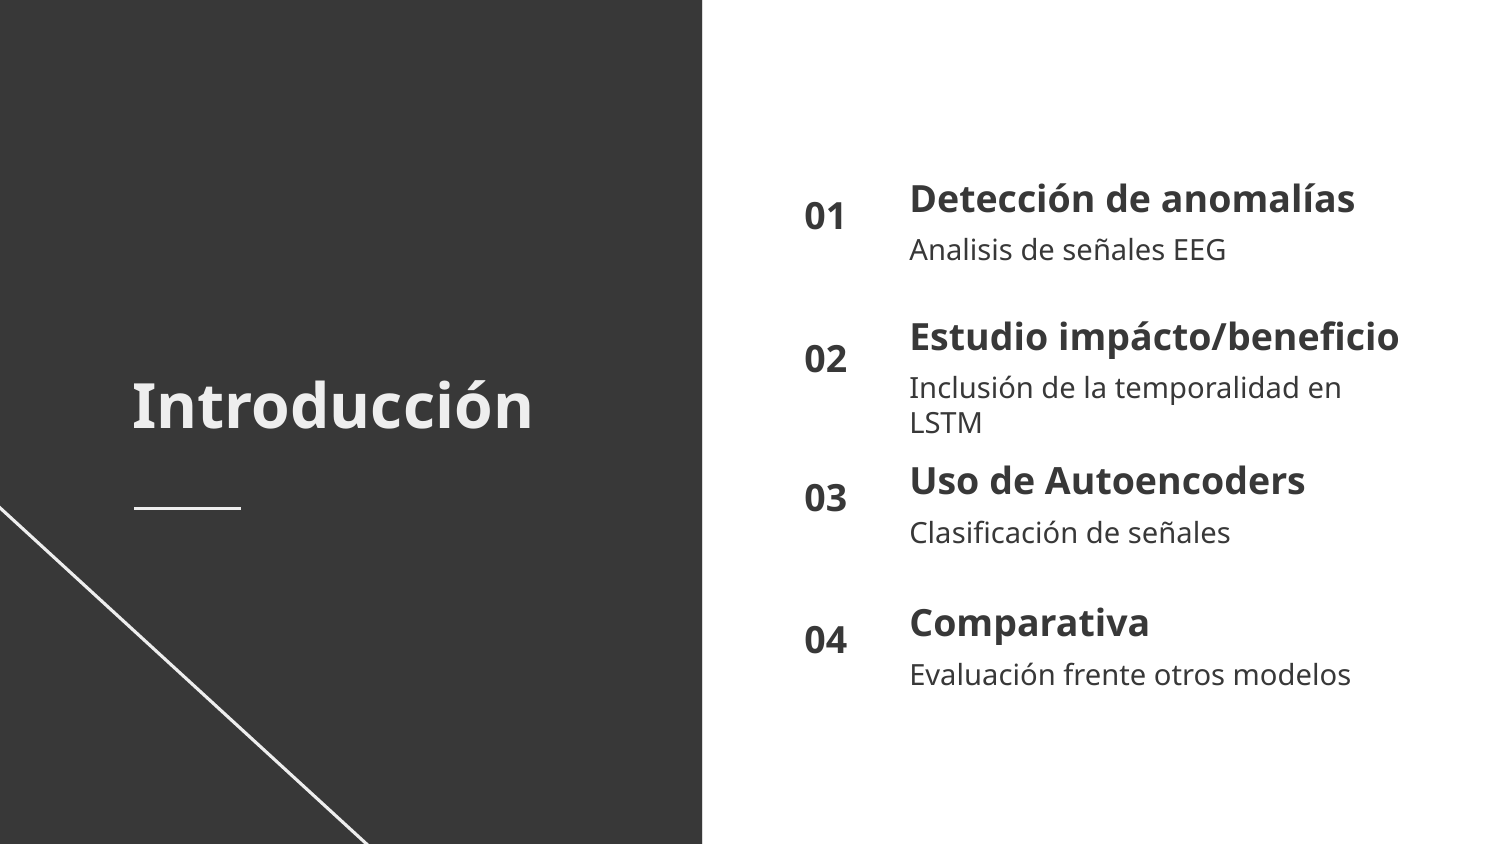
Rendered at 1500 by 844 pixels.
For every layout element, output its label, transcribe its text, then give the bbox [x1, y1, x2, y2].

title Comparativa [894, 595, 1419, 649]
title Detección de anomalías [894, 171, 1419, 225]
title 04 [750, 614, 863, 663]
subtitle Clasificación de señales [894, 499, 1297, 539]
subtitle Evaluación frente otros modelos [894, 641, 1374, 673]
title 03 [750, 472, 863, 521]
title 02 [750, 333, 863, 381]
subtitle Inclusión de la temporalidad en LSTM [894, 354, 1419, 396]
title Uso de Autoencoders [894, 452, 1419, 507]
title Estudio impácto/beneficio [894, 308, 1461, 363]
title Introducción [116, 360, 678, 448]
subtitle Analisis de señales EEG [894, 225, 1297, 256]
title 01 [750, 190, 863, 239]
